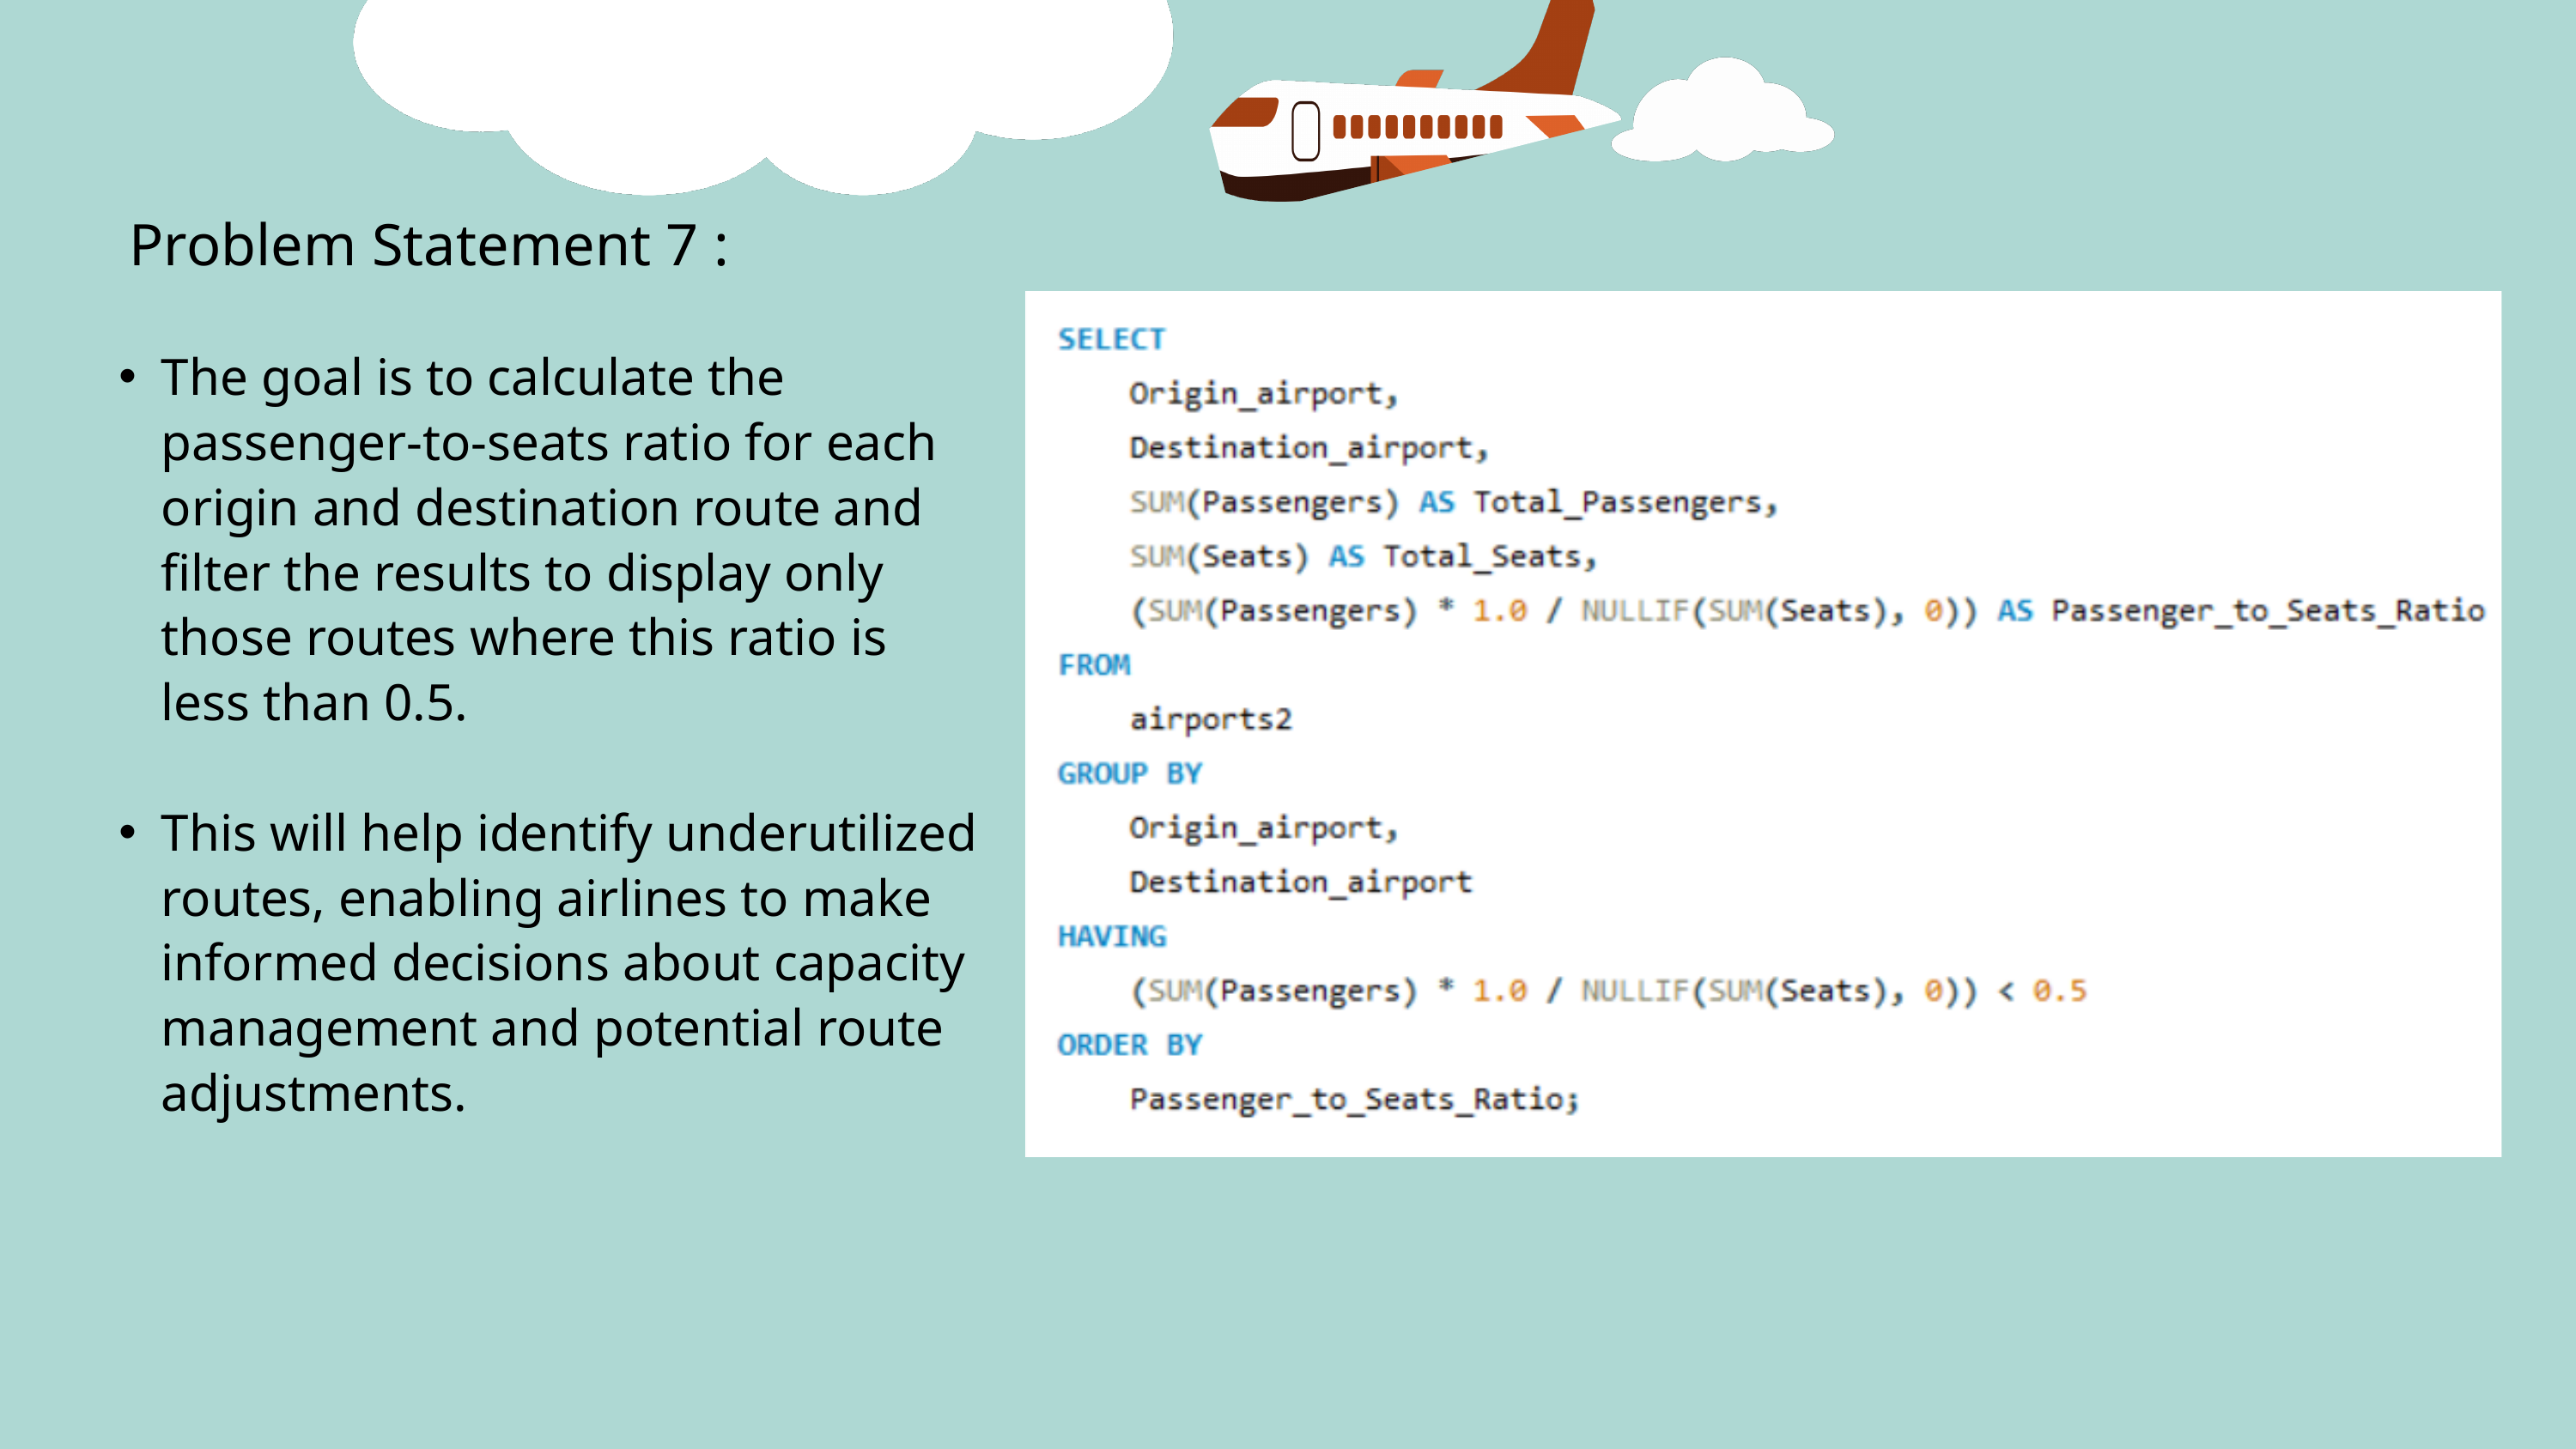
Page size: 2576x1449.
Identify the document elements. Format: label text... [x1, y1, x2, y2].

text_box [1597, 48, 1847, 168]
text_box [337, 0, 1190, 219]
text_box [1024, 291, 2502, 1157]
text_box [1189, 0, 1623, 219]
text_box The goal is to calculate the passenger-to-seats ratio for each origin and destination route and filter the results to display only those routes where this ratio is less than 0.5. This will help identify underutilized routes, enabling airlines to make informed decisions about capacity management and potential route adjustments. [76, 340, 978, 1187]
text_box Problem Statement 7 : [109, 202, 764, 277]
